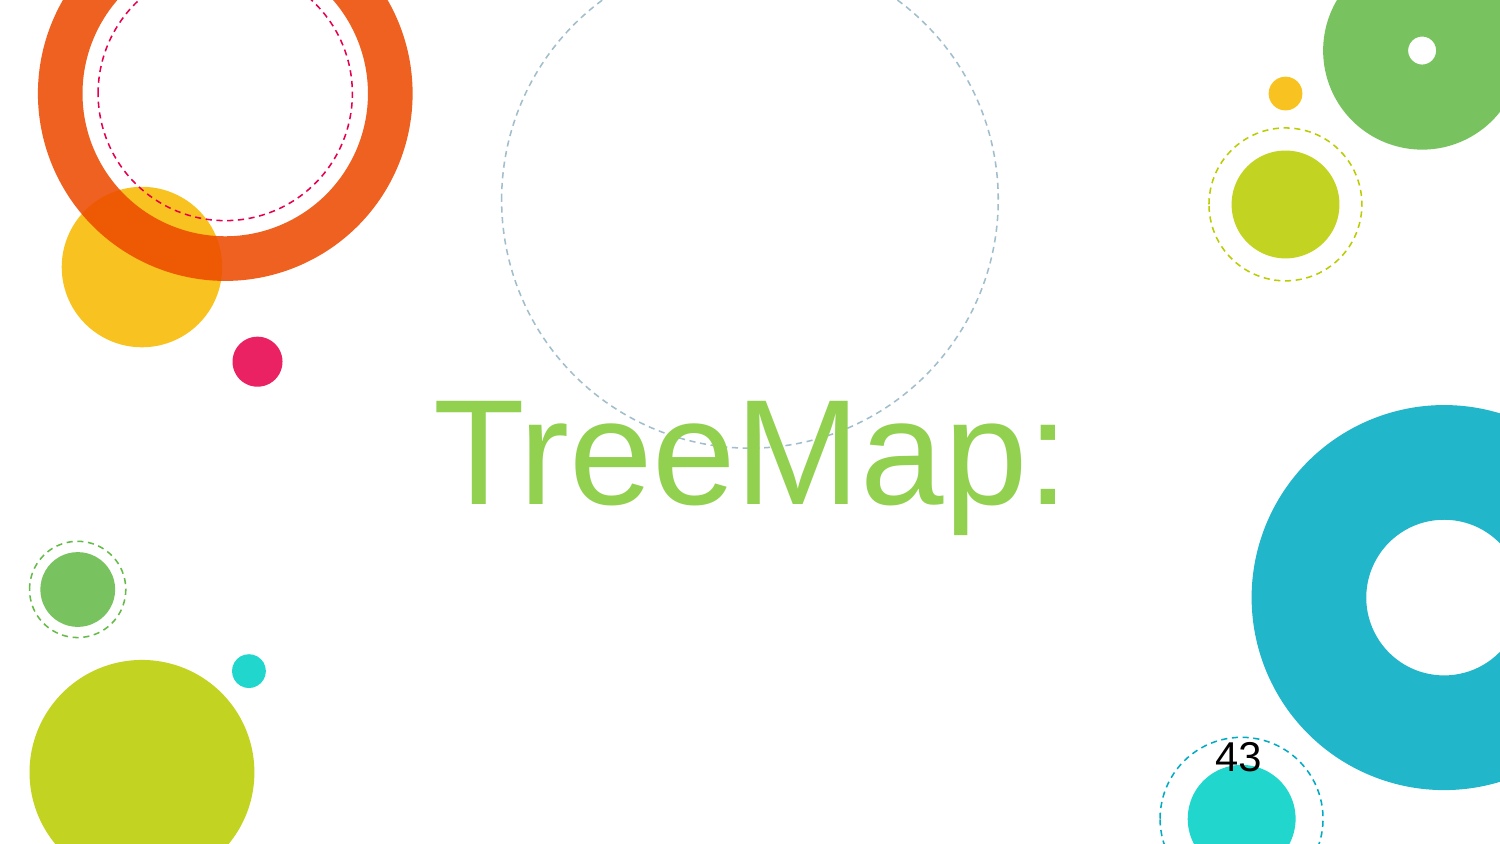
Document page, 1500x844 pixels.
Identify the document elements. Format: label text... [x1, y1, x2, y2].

text_box 43 [1200, 721, 1277, 787]
text_box TreeMap: [418, 346, 1127, 542]
